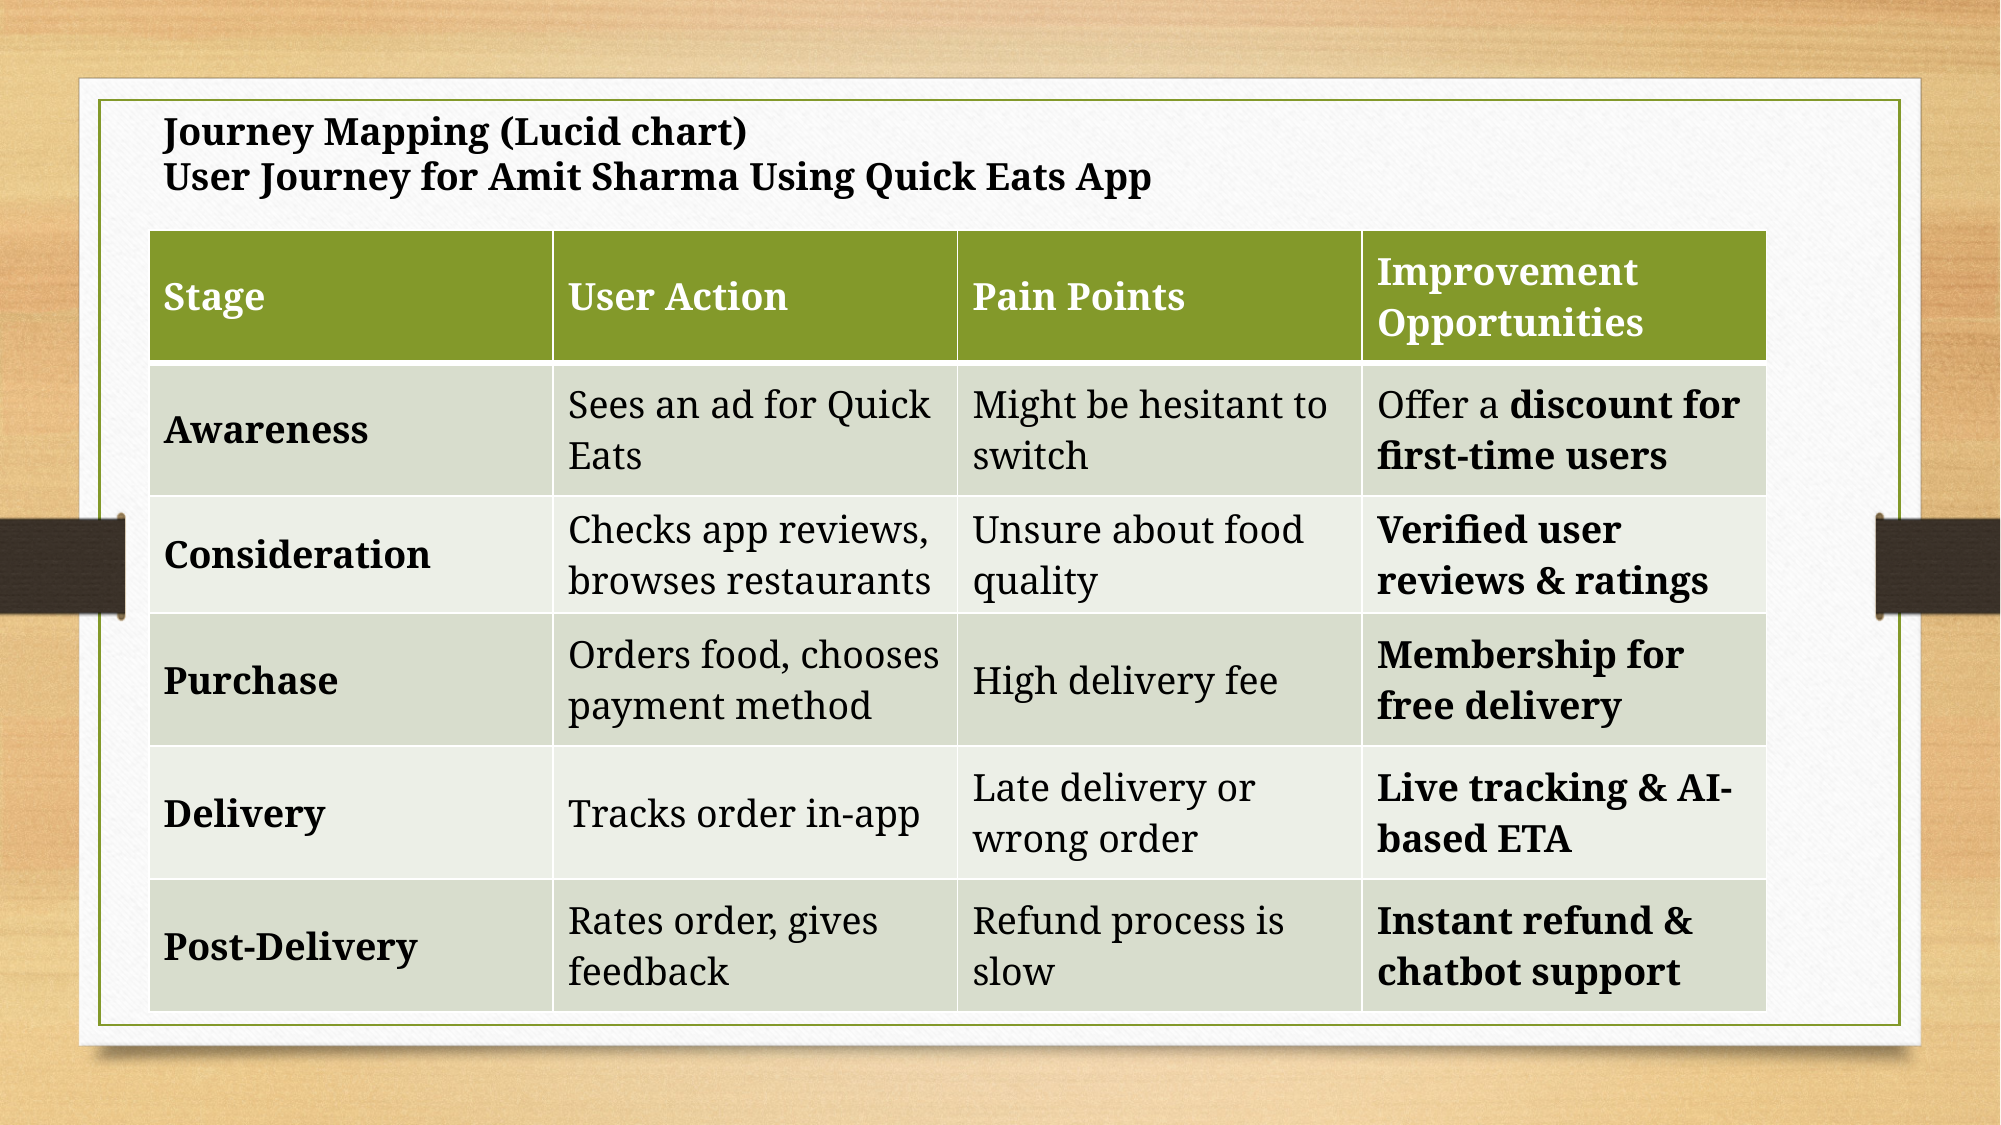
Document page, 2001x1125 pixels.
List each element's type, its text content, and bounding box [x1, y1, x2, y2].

table_cell Unsure about food quality [958, 497, 1361, 612]
table_cell Might be hesitant to switch [958, 366, 1361, 495]
table_cell Offer a discount for first-time users [1363, 366, 1766, 495]
table_cell Verified user reviews & ratings [1363, 497, 1766, 612]
table_header Pain Points [958, 231, 1361, 360]
table_cell Orders food, chooses payment method [554, 614, 957, 745]
table_cell Instant refund & chatbot support [1363, 880, 1766, 1011]
table_cell Purchase [150, 614, 552, 745]
table_cell Refund process is slow [958, 880, 1361, 1011]
table_cell Awareness [150, 366, 552, 495]
text_box Journey Mapping (Lucid chart) User Journey for Amit Sharma Using Quick Eats App [148, 100, 1502, 206]
table_header User Action [554, 231, 957, 360]
table_cell Tracks order in-app [554, 747, 957, 878]
table_cell Consideration [150, 497, 552, 612]
table_cell Late delivery or wrong order [958, 747, 1361, 878]
table_header Stage [150, 231, 552, 360]
table_cell Delivery [150, 747, 552, 878]
table_cell Post-Delivery [150, 880, 552, 1011]
table_cell Rates order, gives feedback [554, 880, 957, 1011]
picture [0, 0, 2001, 1125]
table_cell High delivery fee [958, 614, 1361, 745]
table_cell Sees an ad for Quick Eats [554, 366, 957, 495]
table_cell Live tracking & AI-based ETA [1363, 747, 1766, 878]
table_header Improvement Opportunities [1363, 231, 1766, 360]
table_cell Checks app reviews, browses restaurants [554, 497, 957, 612]
table_cell Membership for free delivery [1363, 614, 1766, 745]
